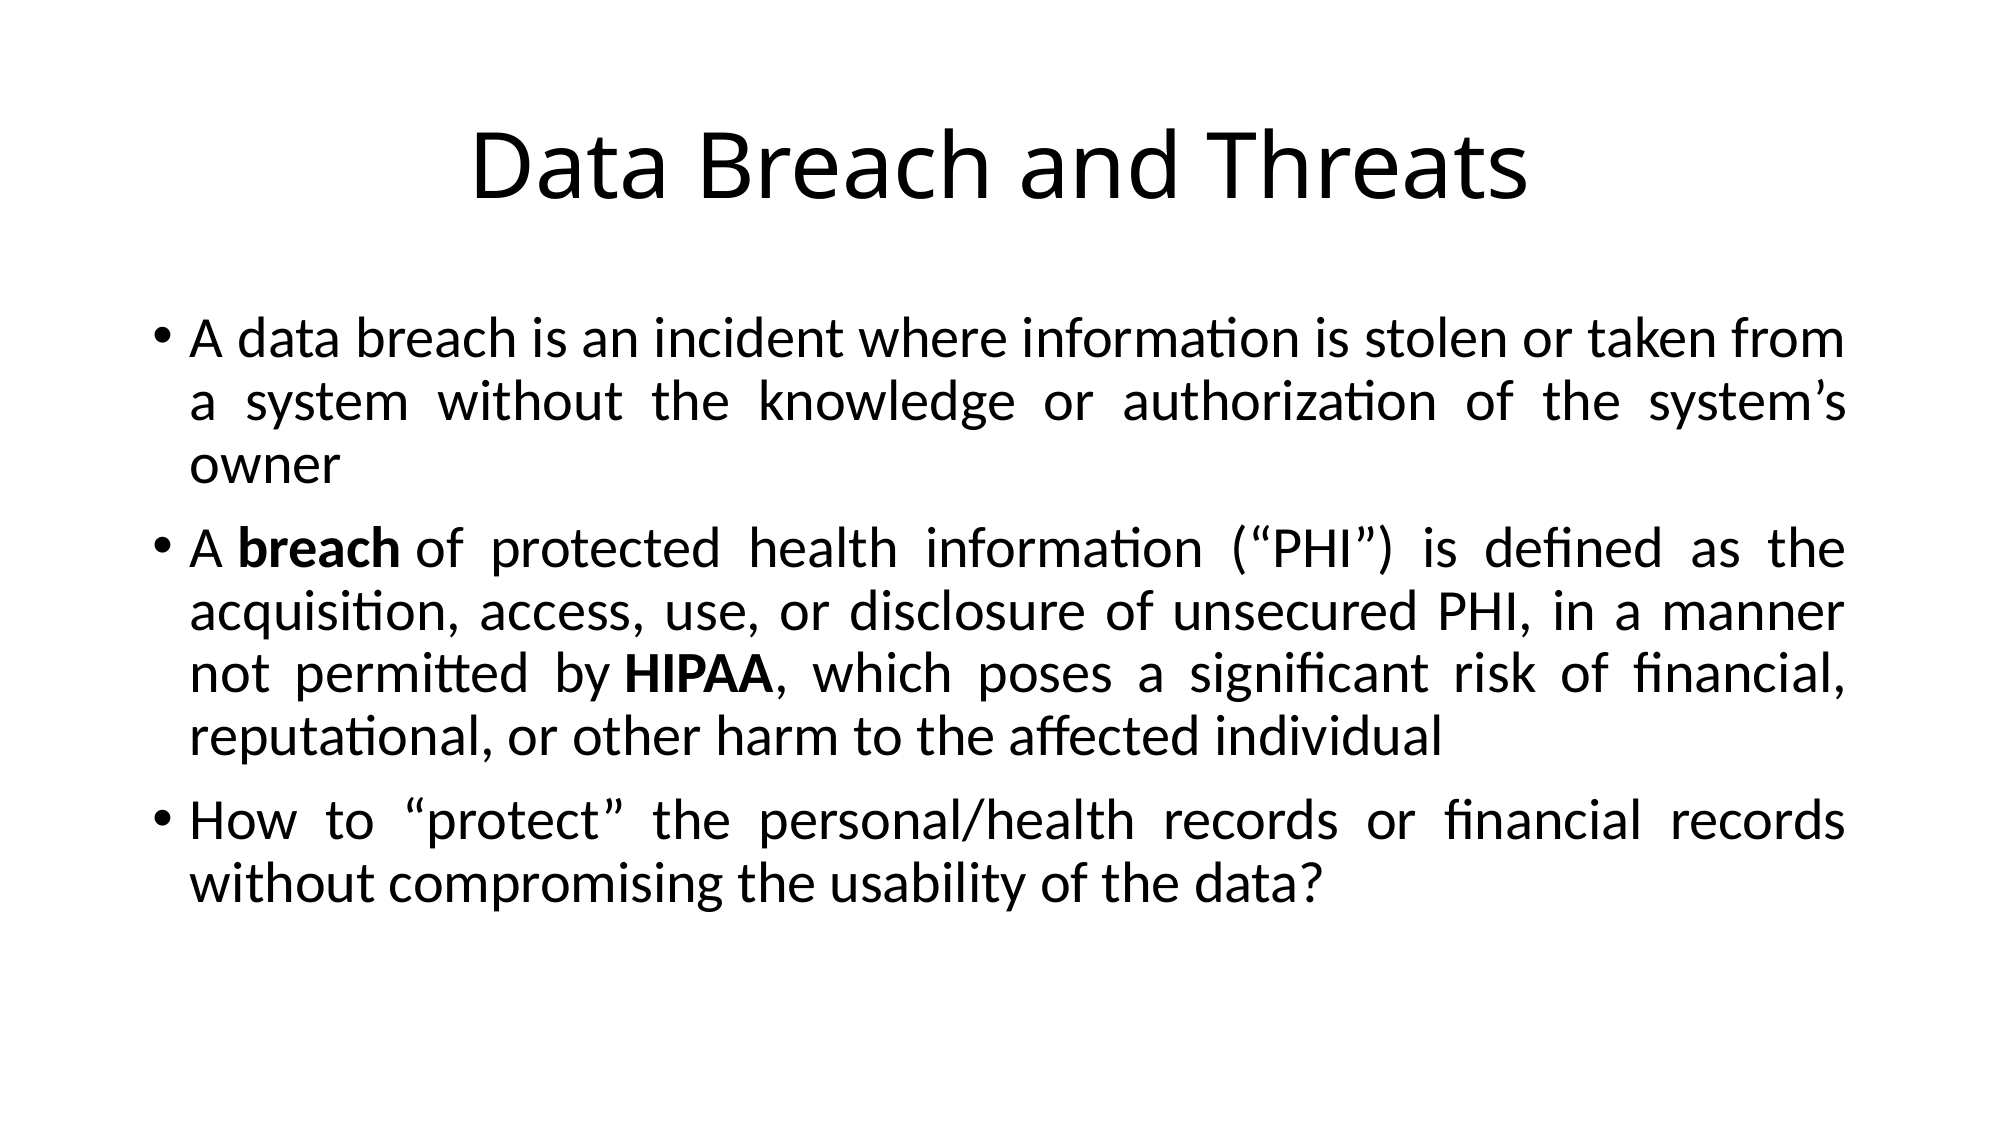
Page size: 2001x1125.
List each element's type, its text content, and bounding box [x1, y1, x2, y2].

list A data breach is an incident where information is stolen or taken from a system without the knowledge or authorization of the system’s owner A breach of protected health information (“PHI”) is defined as the acquisition, access, use, or disclosure of unsecured PHI, in a manner not permitted by HIPAA, which poses a significant risk of financial, reputational, or other harm to the affected individual How to “protect” the personal/health records or financial records without compromising the usability of the data? [137, 299, 1863, 1014]
title Data Breach and Threats [137, 59, 1863, 278]
